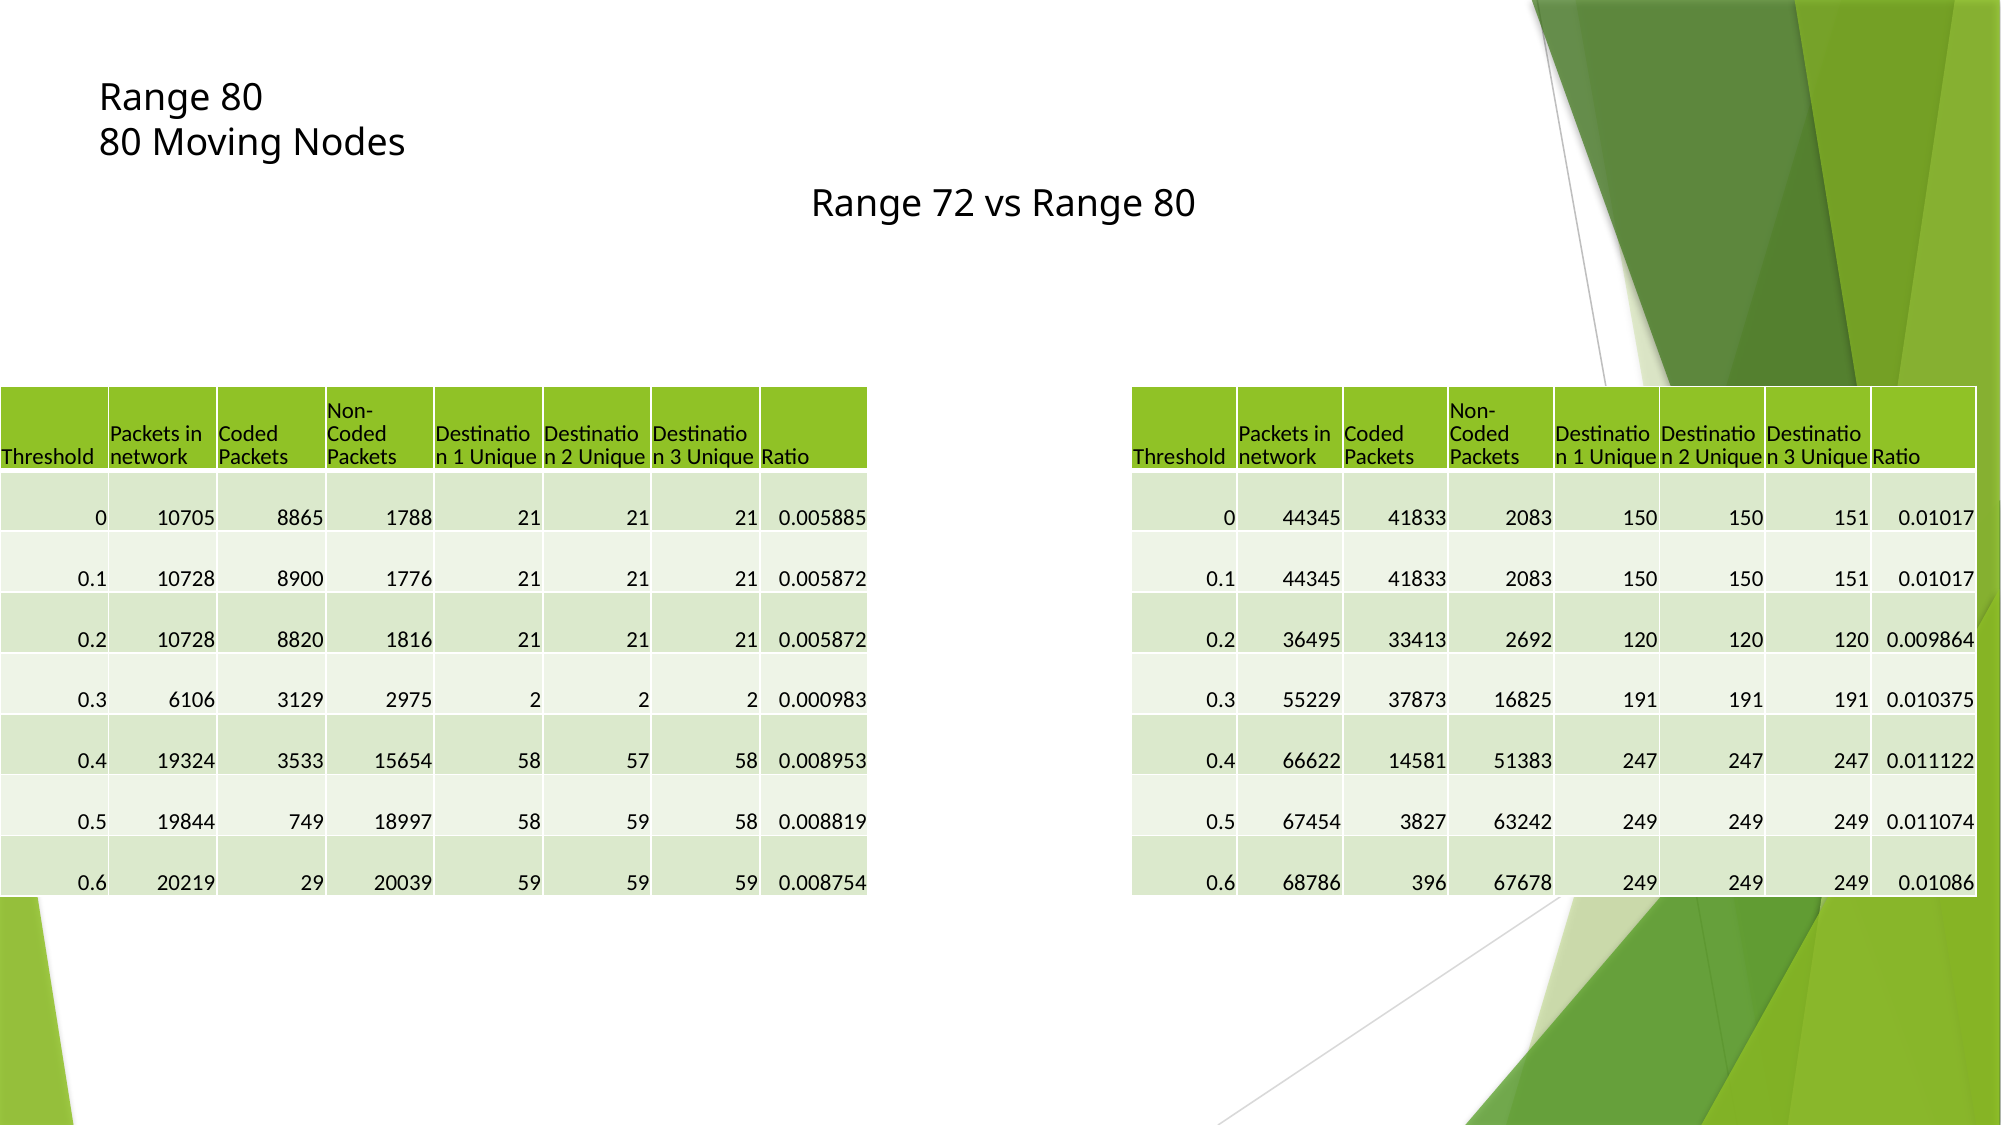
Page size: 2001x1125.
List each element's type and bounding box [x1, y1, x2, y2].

table_cell [218, 654, 325, 713]
table_cell [1132, 775, 1236, 835]
table_header [1238, 387, 1342, 468]
table_cell [652, 473, 759, 530]
table_cell [544, 775, 650, 835]
table_cell [1872, 836, 1975, 895]
table_cell [218, 593, 325, 652]
table_cell [327, 532, 433, 591]
table_cell [435, 715, 542, 774]
table_cell [1, 532, 108, 591]
table_cell [1555, 532, 1659, 591]
table_cell [544, 473, 650, 530]
table_cell [1238, 715, 1342, 774]
table_cell [1344, 654, 1447, 713]
table_cell [1, 836, 108, 895]
table_cell [1, 654, 108, 713]
table_header [1555, 387, 1659, 468]
table_cell [1449, 836, 1553, 895]
table_cell [435, 775, 542, 835]
table_cell [761, 654, 867, 713]
table_cell [1, 775, 108, 835]
table_cell [327, 775, 433, 835]
table_cell [1344, 532, 1447, 591]
table_cell [1449, 654, 1553, 713]
table_cell [327, 654, 433, 713]
table_cell [1238, 775, 1342, 835]
table_cell [109, 532, 216, 591]
table_cell [1660, 775, 1764, 835]
table_cell [652, 593, 759, 652]
table_cell [544, 715, 650, 774]
table_cell [761, 836, 867, 895]
table_cell [1555, 775, 1659, 835]
table_cell [327, 715, 433, 774]
table_cell [1872, 715, 1975, 774]
table_cell [1449, 473, 1553, 530]
table_cell [1766, 654, 1870, 713]
table_cell [109, 654, 216, 713]
table_cell [761, 715, 867, 774]
table_cell [1132, 532, 1236, 591]
table_cell [1766, 715, 1870, 774]
table_header [1344, 387, 1447, 468]
table_cell [327, 836, 433, 895]
table_cell [109, 775, 216, 835]
table_cell [1238, 836, 1342, 895]
table_cell [652, 775, 759, 835]
table_cell [1132, 593, 1236, 652]
table_cell [1344, 775, 1447, 835]
table_cell [435, 654, 542, 713]
table_cell [544, 654, 650, 713]
table_cell [1555, 473, 1659, 530]
table_cell [761, 775, 867, 835]
table_cell [1555, 593, 1659, 652]
table_cell [327, 473, 433, 530]
table_cell [1872, 654, 1975, 713]
table_cell [1660, 532, 1764, 591]
table_cell [435, 473, 542, 530]
table_cell [1, 473, 108, 530]
table_cell [1238, 654, 1342, 713]
table_cell [1660, 836, 1764, 895]
table_cell [1449, 775, 1553, 835]
table_cell [109, 473, 216, 530]
table_cell [1, 593, 108, 652]
table_cell [1555, 715, 1659, 774]
table_cell [218, 715, 325, 774]
table_cell [1766, 593, 1870, 652]
table_header [1132, 387, 1236, 468]
table_cell [1238, 532, 1342, 591]
table_header [761, 387, 867, 468]
table_cell [1449, 532, 1553, 591]
table_cell [652, 836, 759, 895]
table_cell [652, 532, 759, 591]
table_cell [1132, 836, 1236, 895]
table_cell [1132, 715, 1236, 774]
table_cell [1344, 836, 1447, 895]
table_cell [761, 532, 867, 591]
table_cell [1132, 654, 1236, 713]
table_cell [218, 775, 325, 835]
table_cell [435, 593, 542, 652]
table_header [652, 387, 759, 468]
table_header [1660, 387, 1764, 468]
table_cell [544, 593, 650, 652]
table_cell [1766, 473, 1870, 530]
table_cell [218, 473, 325, 530]
table_header [1449, 387, 1553, 468]
table_cell [435, 532, 542, 591]
table_cell [218, 532, 325, 591]
table_header [218, 387, 325, 468]
table_header [1, 387, 108, 468]
table_header [435, 387, 542, 468]
table_cell [1872, 532, 1975, 591]
table_cell [1, 715, 108, 774]
table_cell [544, 532, 650, 591]
table_cell [1132, 473, 1236, 530]
table_cell [761, 593, 867, 652]
table_cell [327, 593, 433, 652]
table_cell [1766, 836, 1870, 895]
table_cell [1660, 715, 1764, 774]
table_cell [1766, 532, 1870, 591]
table_cell [1660, 654, 1764, 713]
table_header [327, 387, 433, 468]
table_cell [109, 836, 216, 895]
table_cell [1766, 775, 1870, 835]
table_header [1766, 387, 1870, 468]
table_cell [1238, 473, 1342, 530]
table_header [109, 387, 216, 468]
table_cell [1872, 775, 1975, 835]
table_cell [1344, 473, 1447, 530]
table_header [544, 387, 650, 468]
table_cell [1555, 654, 1659, 713]
table_cell [652, 654, 759, 713]
table_cell [1660, 593, 1764, 652]
table_cell [652, 715, 759, 774]
table_cell [109, 715, 216, 774]
table_cell [1660, 473, 1764, 530]
table_cell [1872, 593, 1975, 652]
table_cell [1344, 715, 1447, 774]
table_cell [109, 593, 216, 652]
table_cell [761, 473, 867, 530]
table_header [1872, 387, 1975, 468]
table_cell [1449, 593, 1553, 652]
table_cell [1555, 836, 1659, 895]
table_cell [1449, 715, 1553, 774]
table_cell [1238, 593, 1342, 652]
table_cell [1872, 473, 1975, 530]
table_cell [544, 836, 650, 895]
table_cell [1344, 593, 1447, 652]
text_box [84, 65, 1831, 232]
table_cell [218, 836, 325, 895]
table_cell [435, 836, 542, 895]
